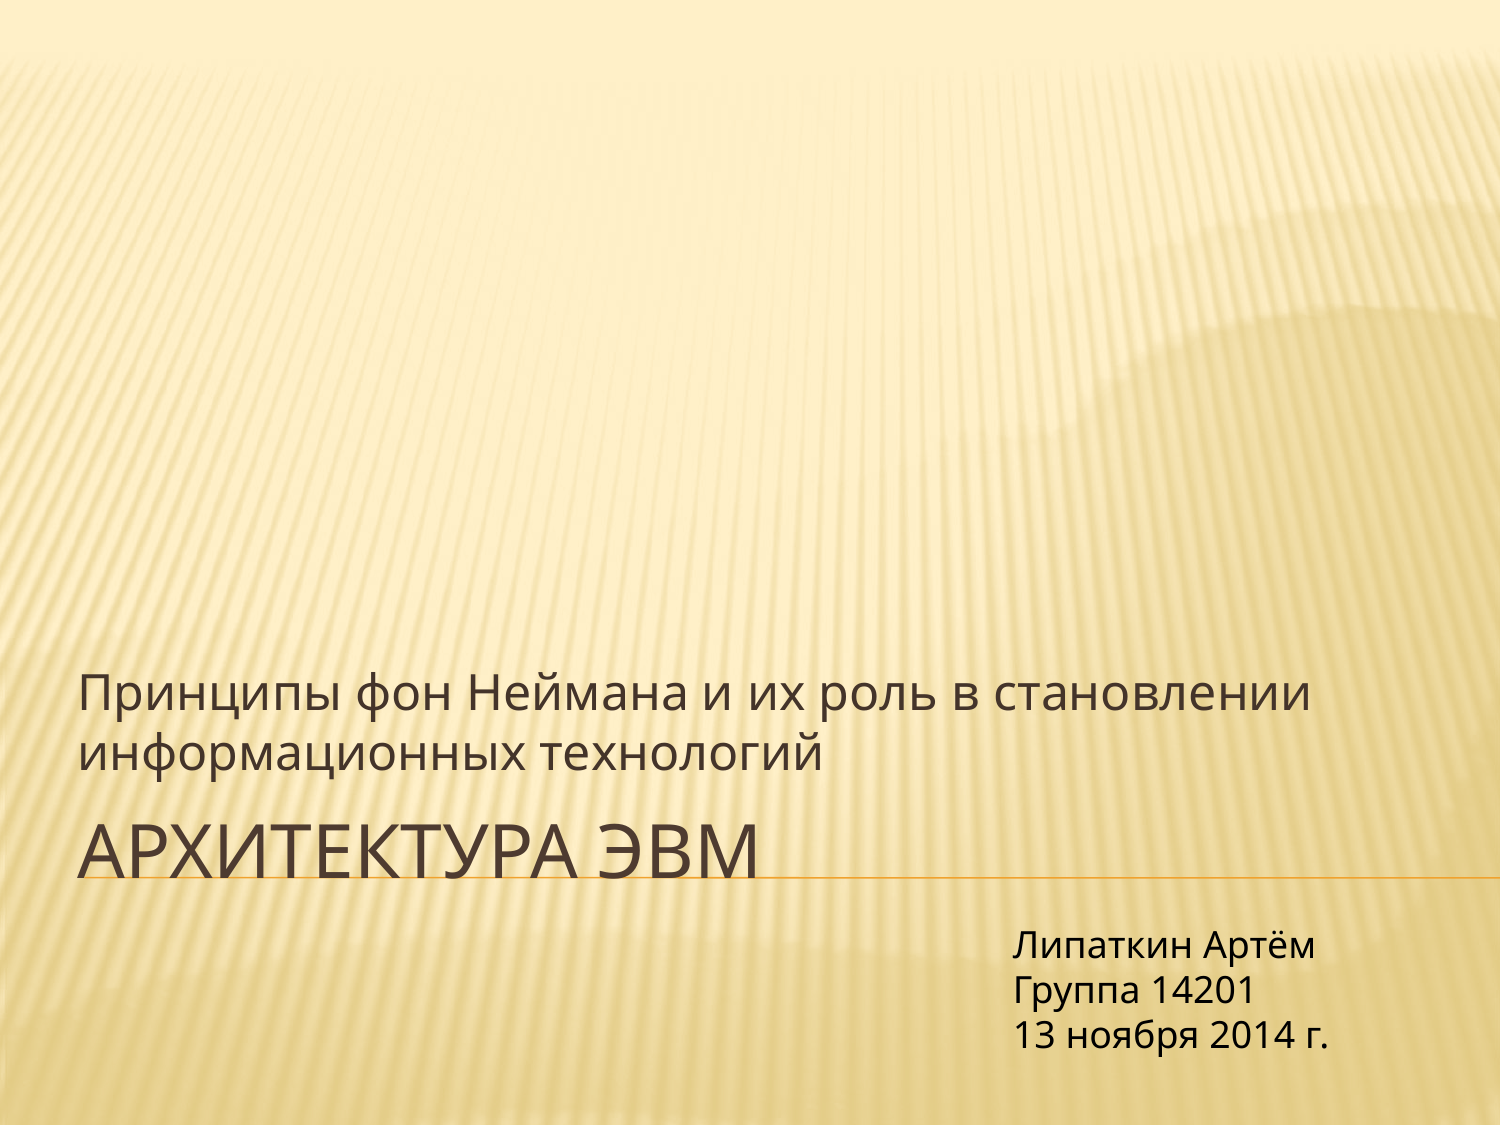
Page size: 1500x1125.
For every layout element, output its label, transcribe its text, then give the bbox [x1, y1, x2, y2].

subtitle Принципы фон Неймана и их роль в становлении информационных технологий [62, 637, 1450, 788]
text_box Липаткин Артём Группа 14201 13 ноября 2014 г. [998, 913, 1345, 1064]
title Архитектура ЭВМ [62, 796, 1450, 997]
